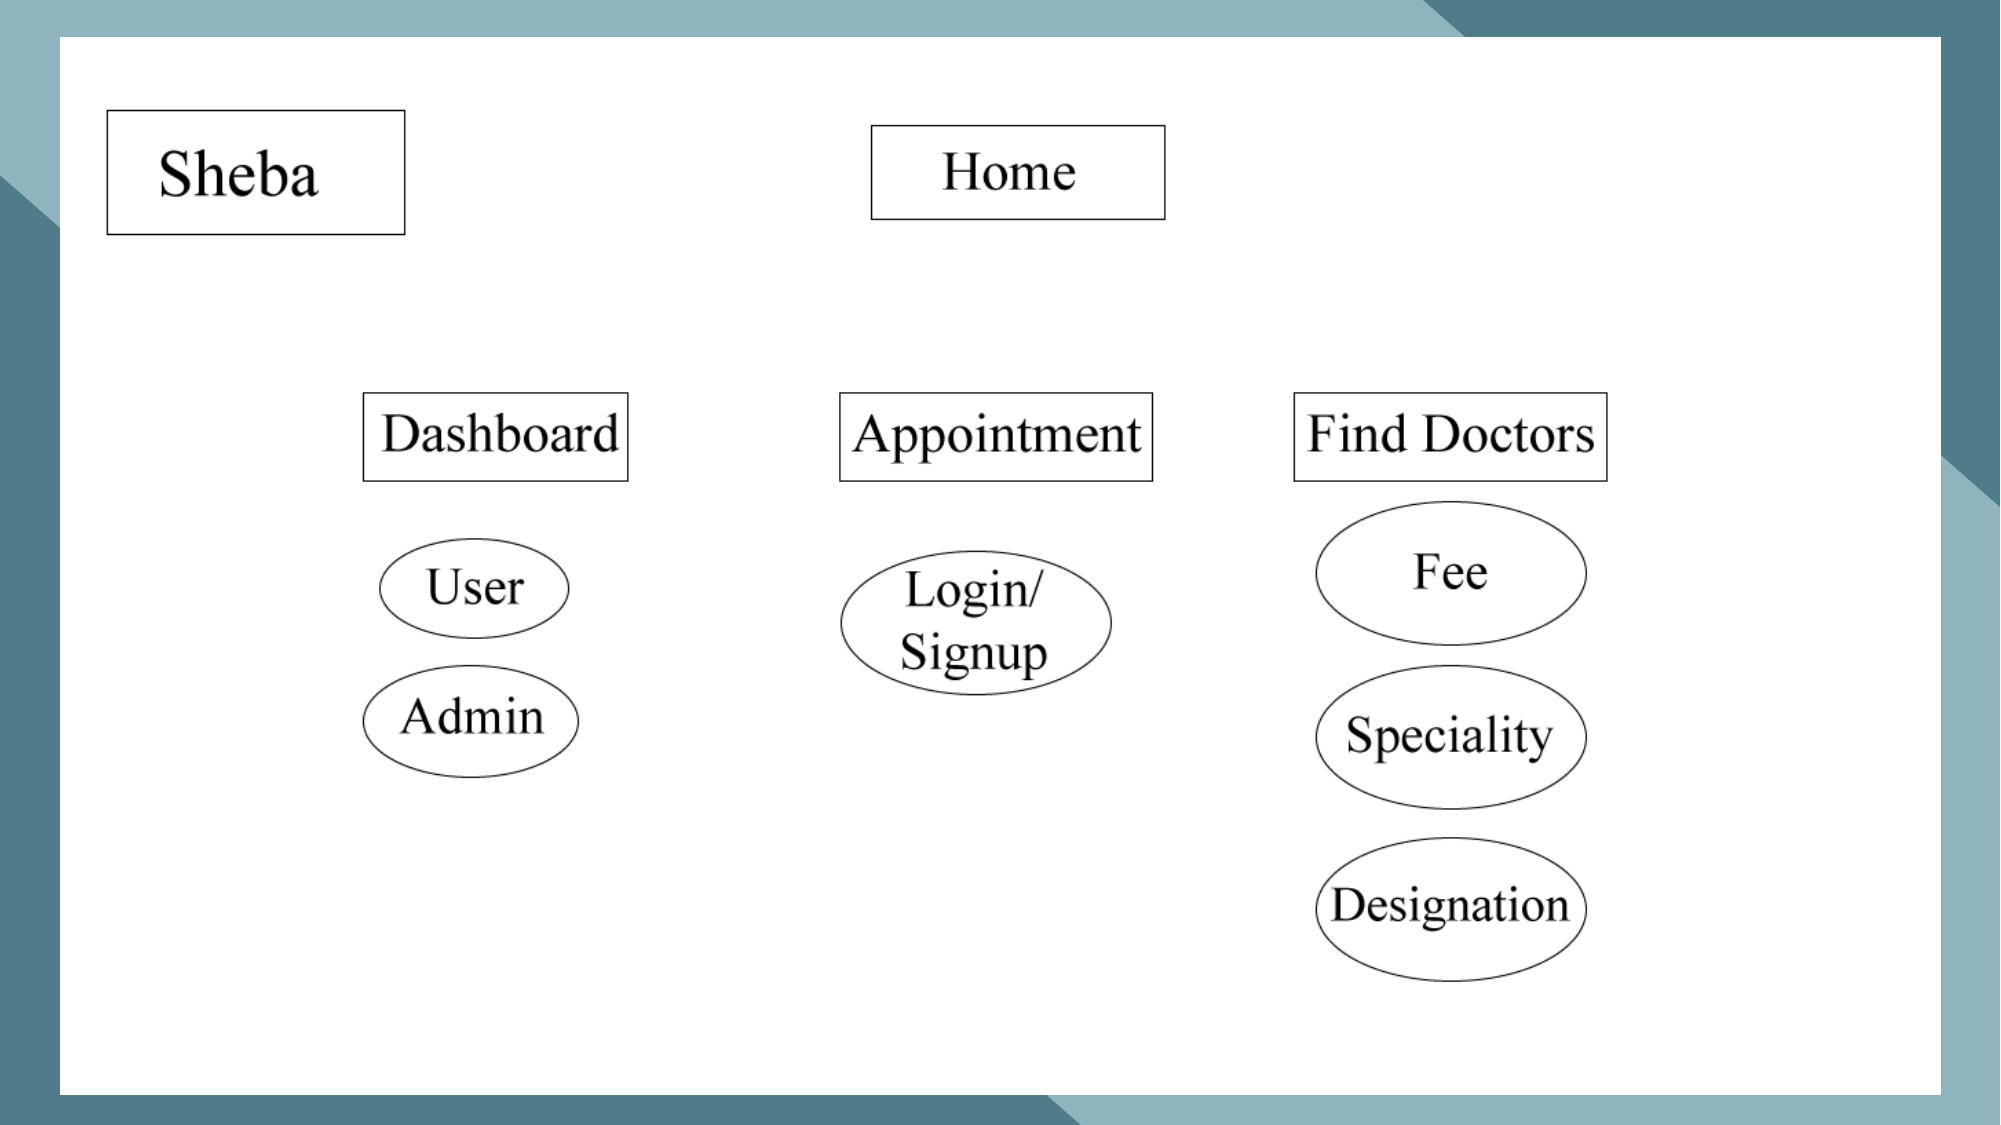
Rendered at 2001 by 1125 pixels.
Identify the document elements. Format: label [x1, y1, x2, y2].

picture [60, 37, 1941, 1095]
